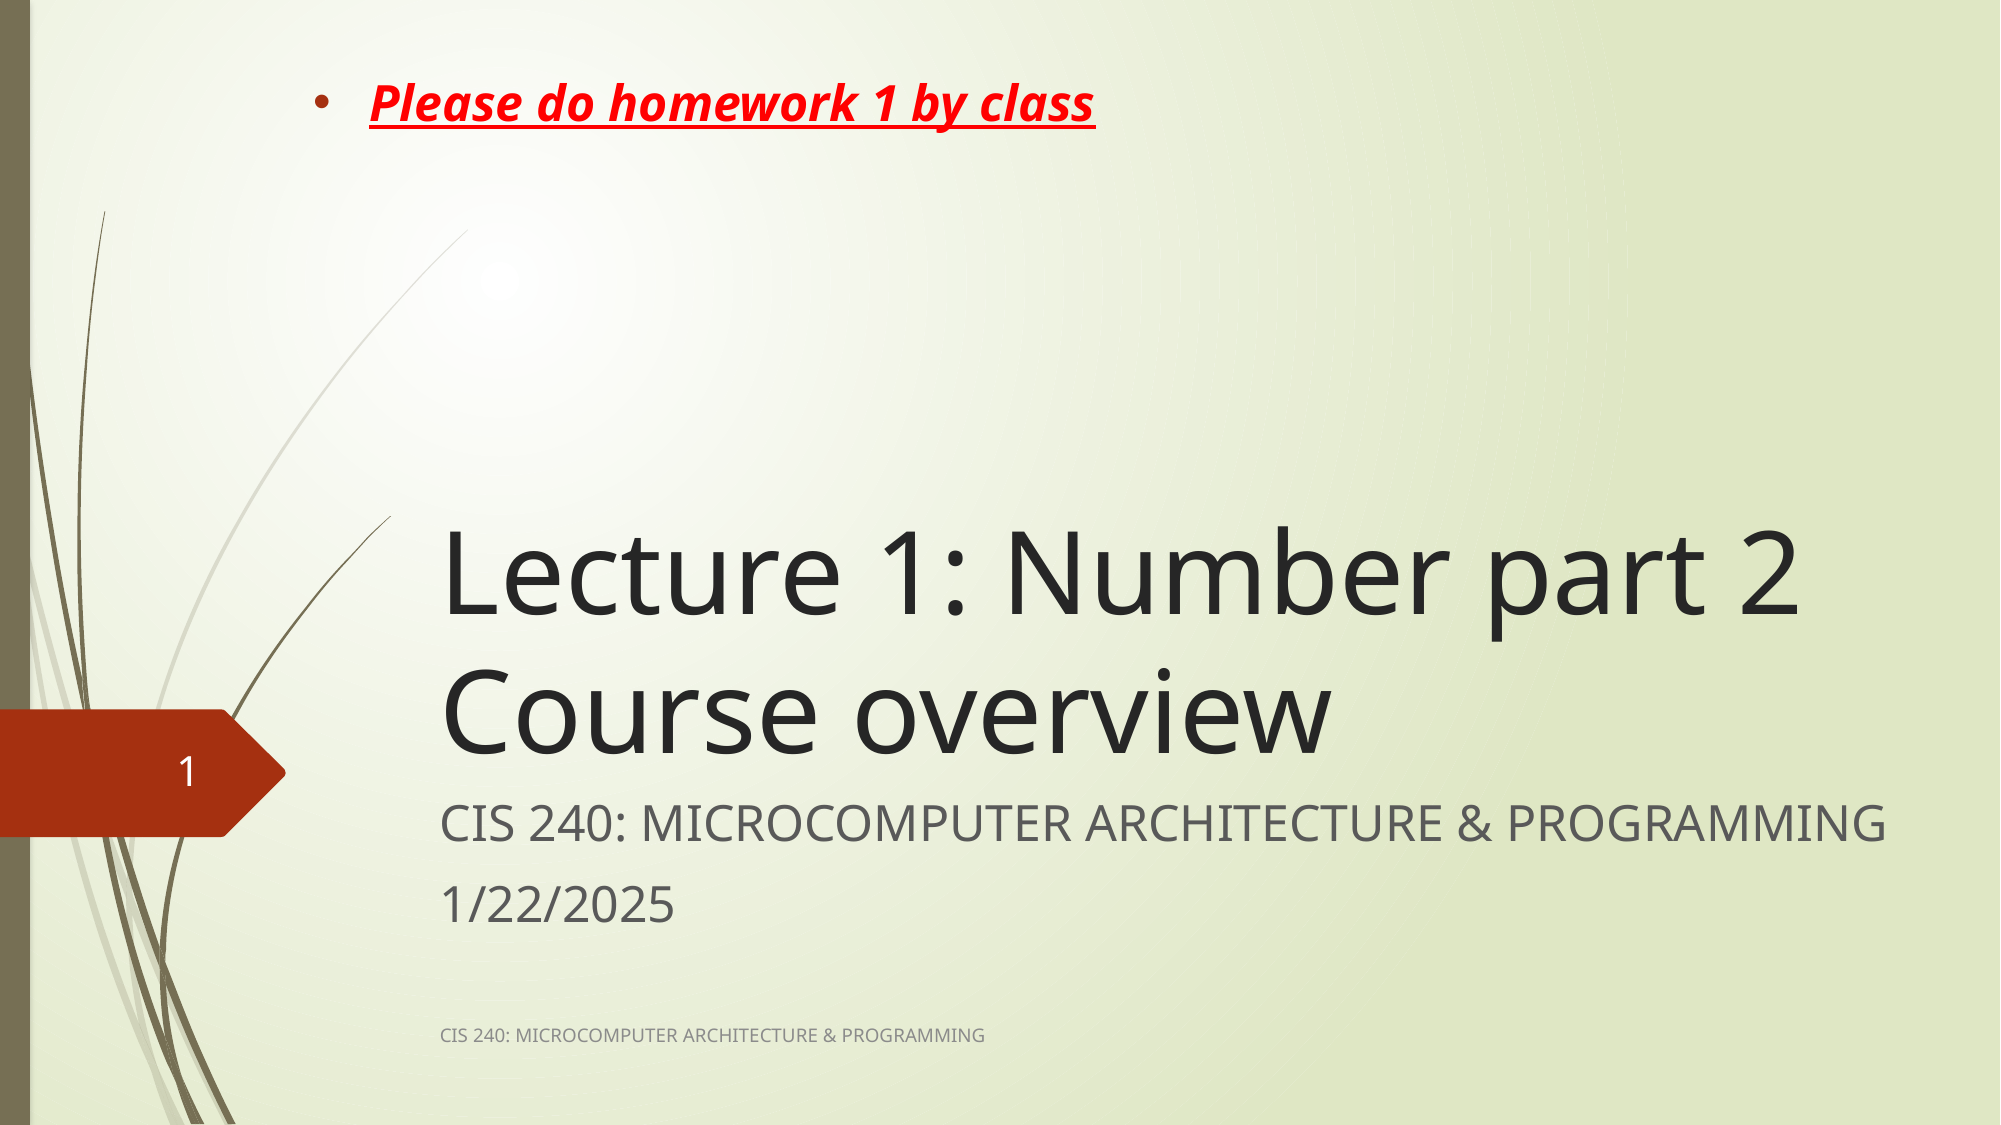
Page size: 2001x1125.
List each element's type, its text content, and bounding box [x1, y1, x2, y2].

footer CIS 240: MICROCOMPUTER ARCHITECTURE & PROGRAMMING [424, 1006, 1675, 1067]
text_box Please do homework 1 by class [298, 64, 1831, 249]
title Lecture 1: Number part 2 Course overview [424, 412, 1958, 783]
subtitle CIS 240: MICROCOMPUTER ARCHITECTURE & PROGRAMMING 1/22/2025 [424, 783, 1958, 969]
slide_number 1 [87, 743, 216, 803]
